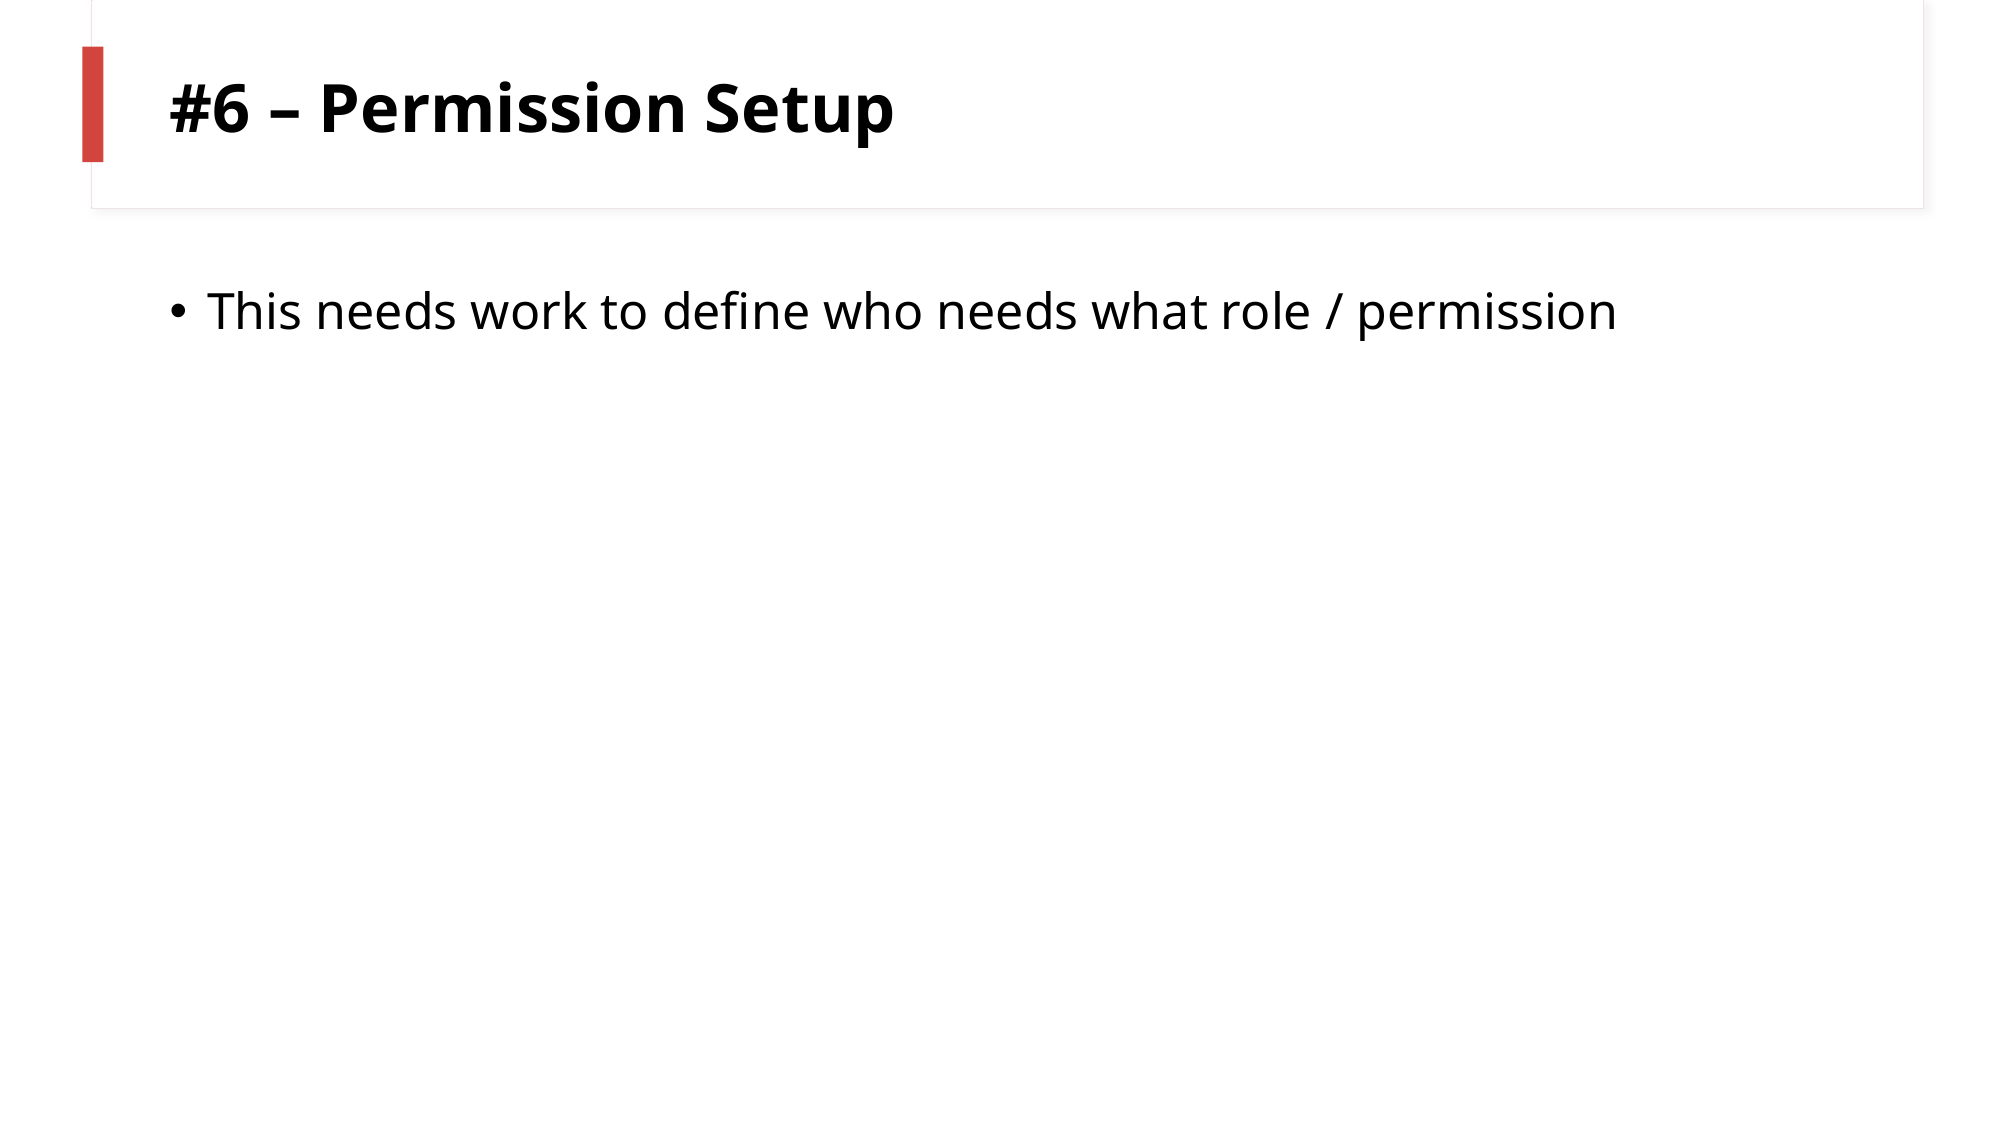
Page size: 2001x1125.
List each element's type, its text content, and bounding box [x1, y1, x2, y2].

list This needs work to define who needs what role / permission [154, 266, 1881, 1013]
title #6 – Permission Setup [154, 37, 1823, 184]
